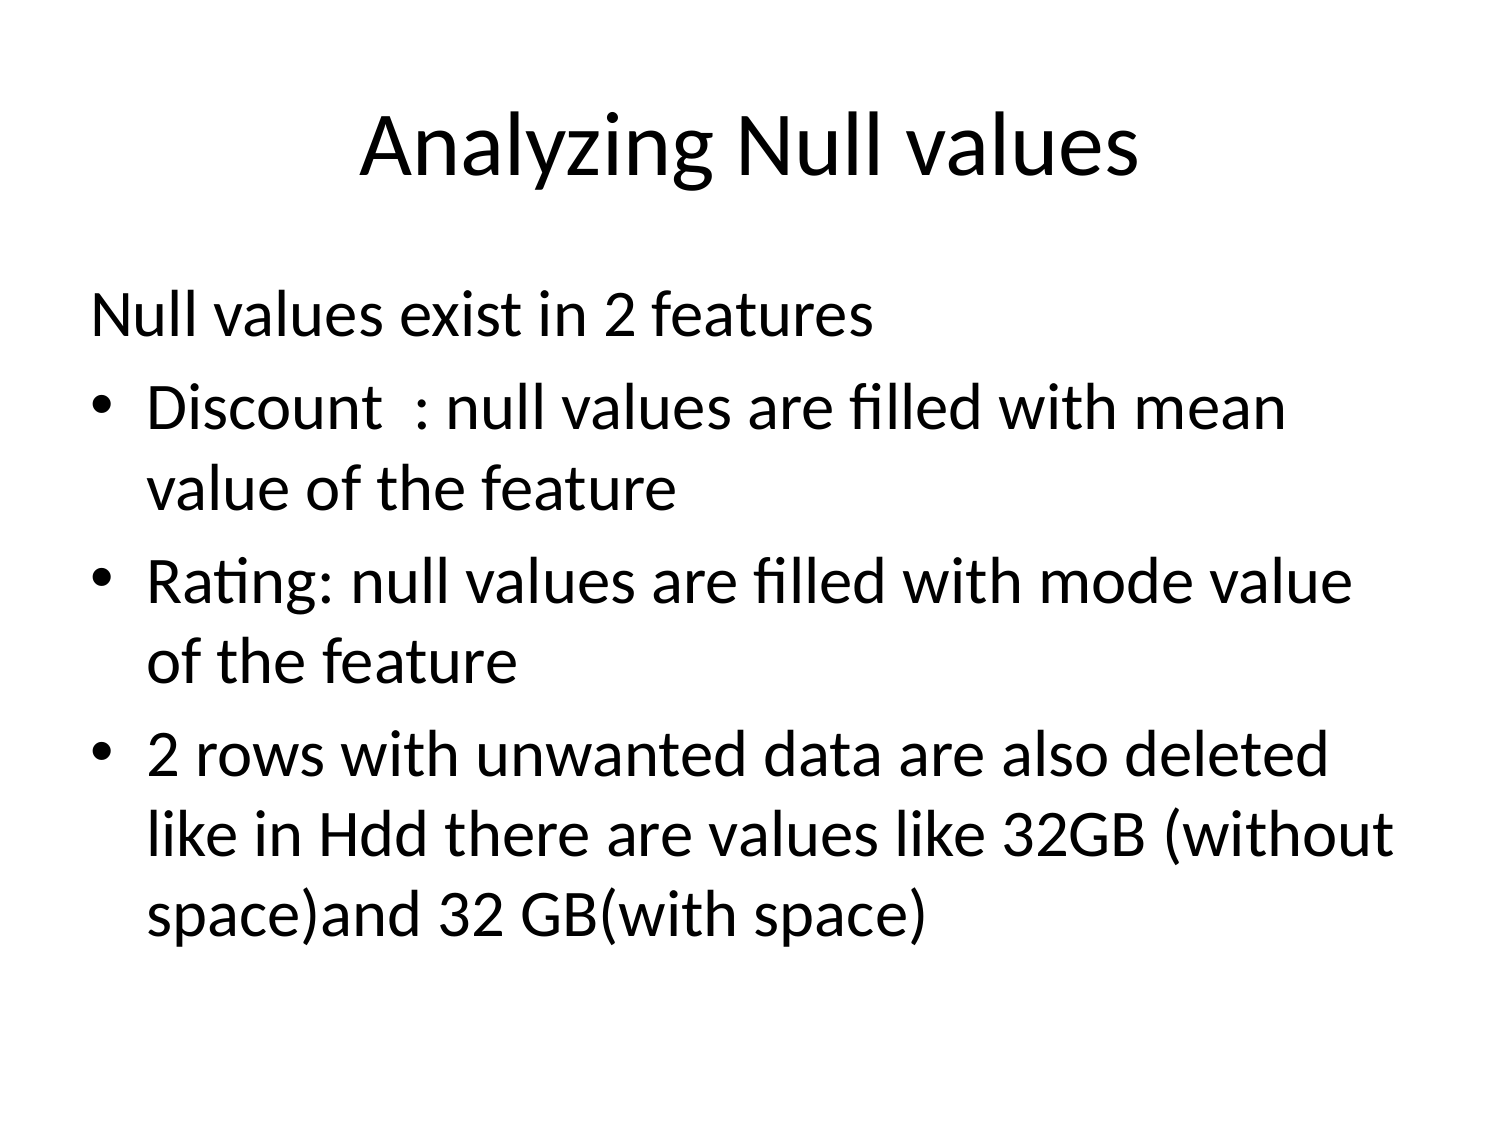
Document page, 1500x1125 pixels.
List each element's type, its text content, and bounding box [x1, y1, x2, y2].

list Null values exist in 2 features Discount : null values are filled with mean value of the feature Rating: null values are filled with mode value of the feature 2 rows with unwanted data are also deleted like in Hdd there are values like 32GB (without space)and 32 GB(with space) [75, 262, 1425, 1005]
title Analyzing Null values [75, 45, 1425, 233]
